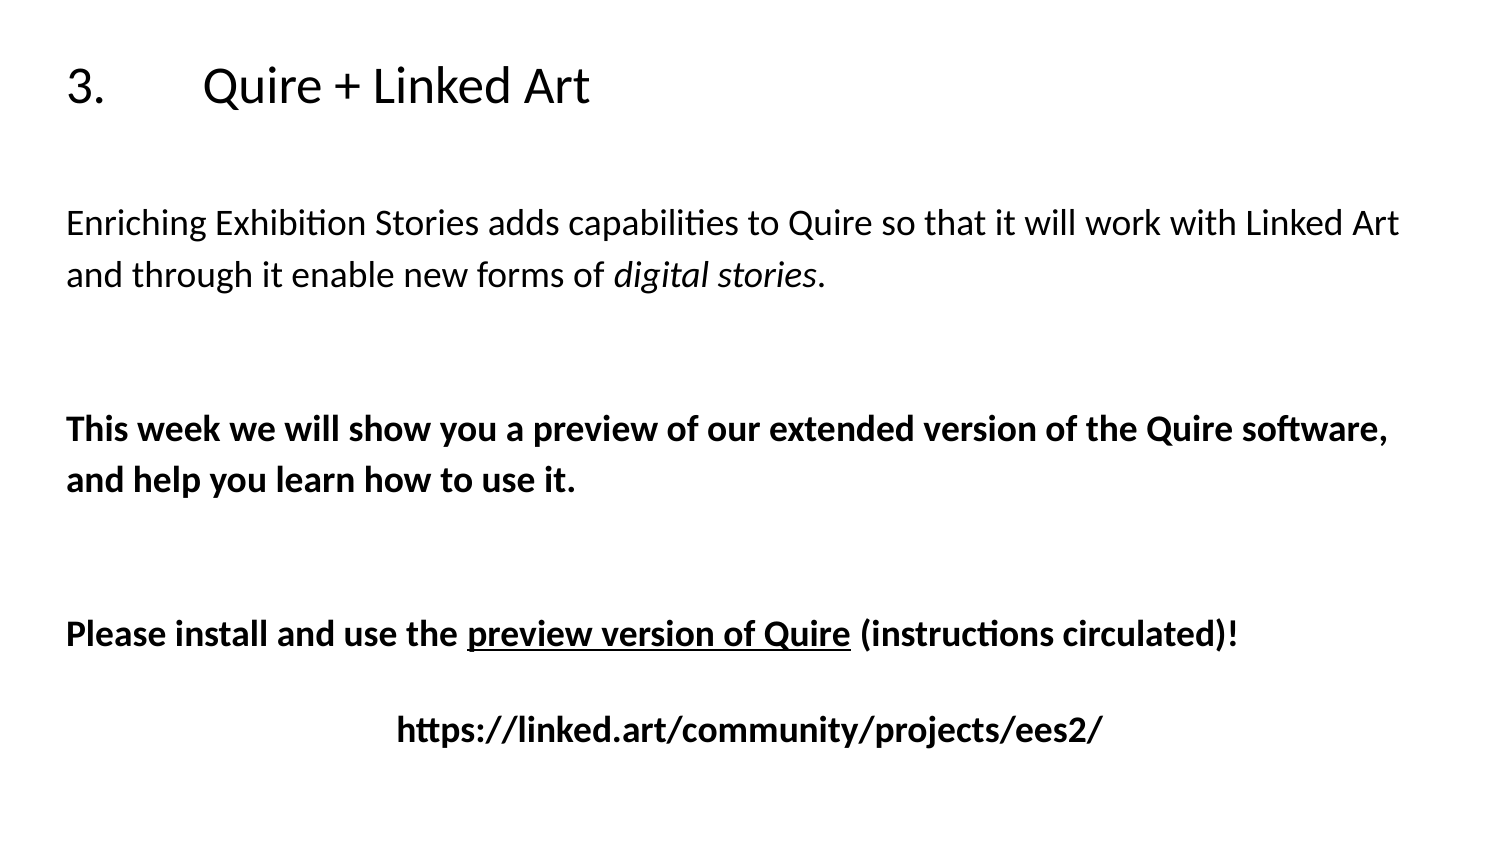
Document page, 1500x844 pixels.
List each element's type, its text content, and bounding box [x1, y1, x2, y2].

title 3. Quire + Linked Art [51, 35, 1449, 130]
text_box https://linked.art/community/projects/ees2/ [203, 689, 1297, 765]
list Enriching Exhibition Stories adds capabilities to Quire so that it will work with Linked Art and through it enable new forms of digital stories. This week we will show you a preview of our extended version of the Quire software, and help you learn how to use it. Please install and use the preview version of Quire (instructions circulated)! [51, 176, 1449, 737]
